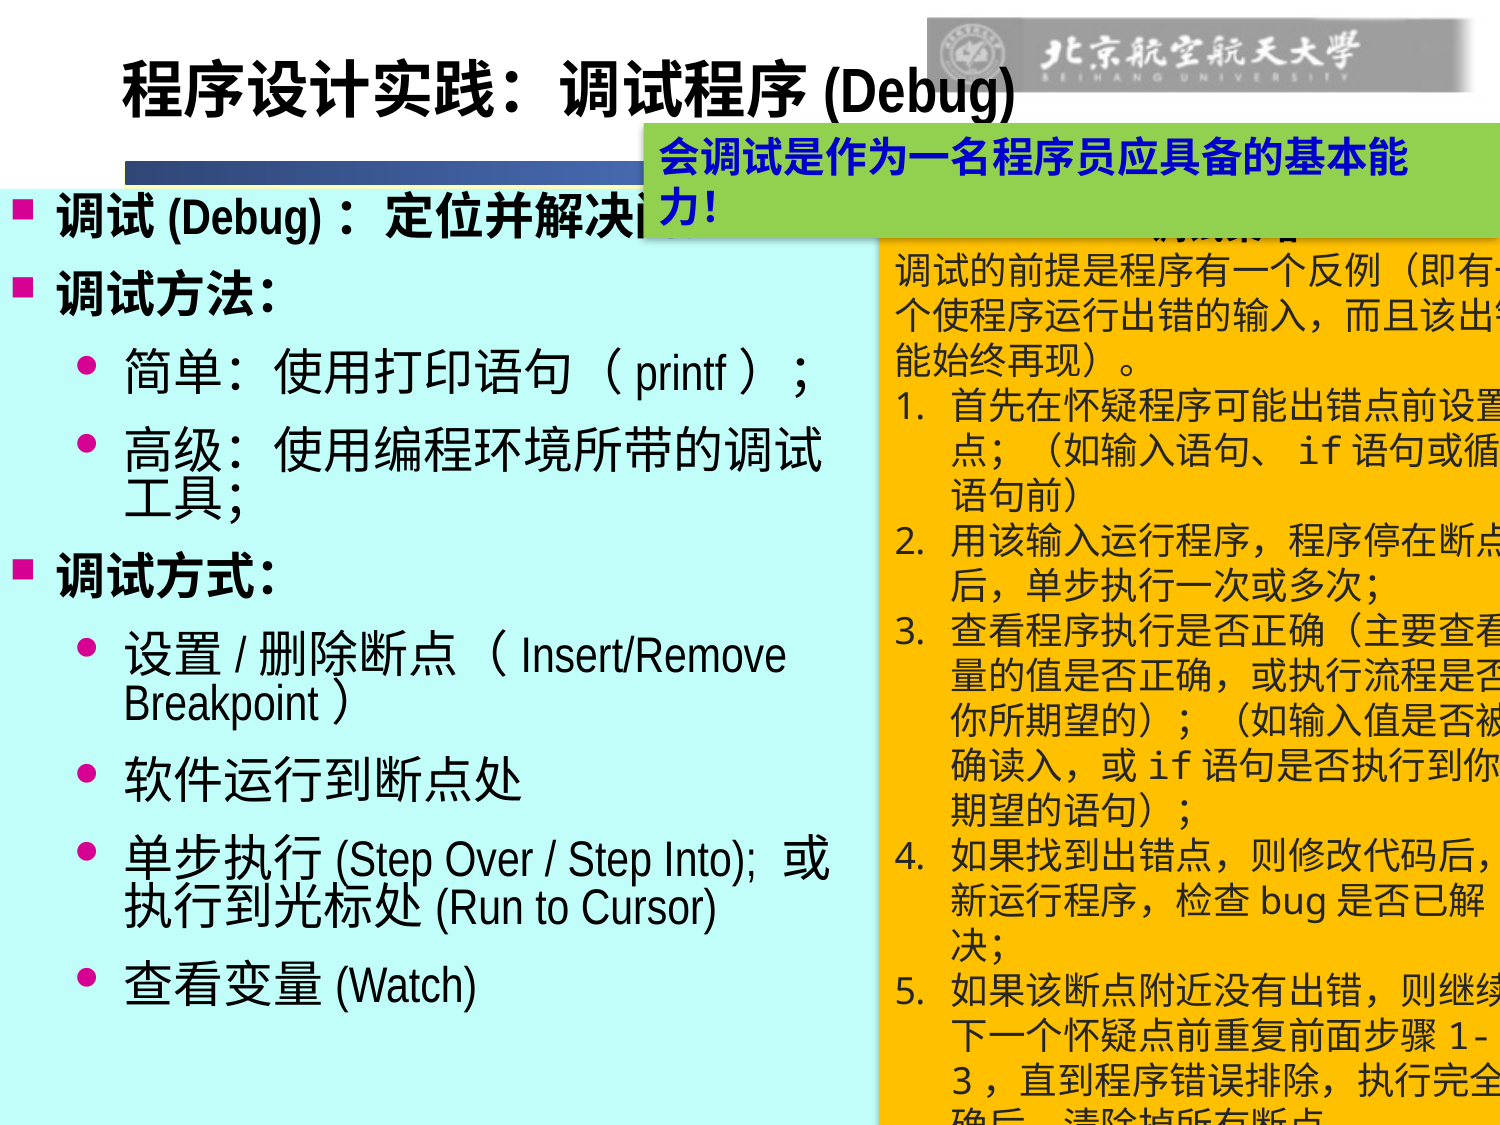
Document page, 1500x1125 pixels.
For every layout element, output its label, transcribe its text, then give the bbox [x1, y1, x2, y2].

text_box 调试策略 调试的前提是程序有一个反例（即有一个使程序运行出错的输入，而且该出错能始终再现）。 首先在怀疑程序可能出错点前设置断点；（如输入语句、if语句或循环语句前） 用该输入运行程序，程序停在断点处后，单步执行一次或多次； 查看程序执行是否正确（主要查看变量的值是否正确，或执行流程是否是你所期望的）；（如输入值是否被正确读入，或if语句是否执行到你所期望的语句）； 如果找到出错点，则修改代码后，重新运行程序，检查bug是否已解决； 如果该断点附近没有出错，则继续在下一个怀疑点前重复前面步骤1-3，直到程序错误排除，执行完全正确后，清除掉所有断点。 [879, 245, 1500, 1125]
title 程序设计实践：调试程序(Debug) [105, 25, 1450, 164]
list 调试(Debug)：定位并解决问题 调试方法： 简单：使用打印语句（printf）； 高级：使用编程环境所带的调试工具； 调试方式： 设置/删除断点（Insert/Remove Breakpoint） 软件运行到断点处 单步执行(Step Over / Step Into); 或执行到光标处(Run to Cursor) 查看变量(Watch) [0, 188, 874, 1125]
text_box 会调试是作为一名程序员应具备的基本能力！ [643, 123, 1500, 238]
picture [927, 0, 1500, 102]
